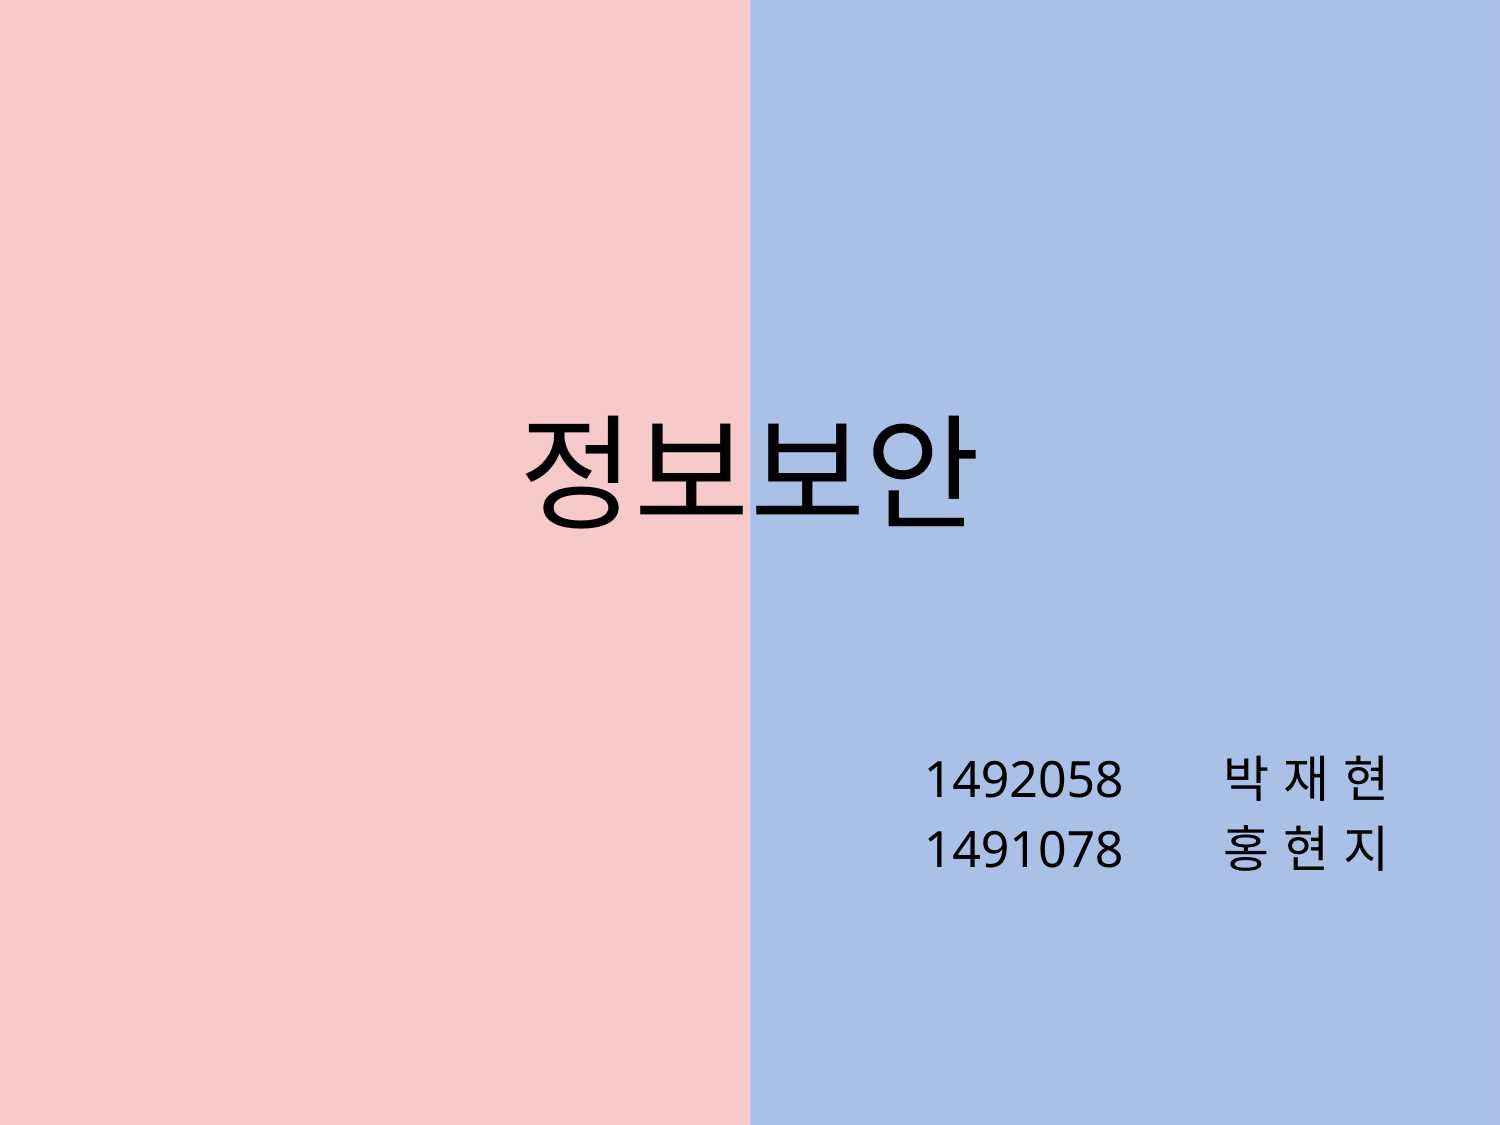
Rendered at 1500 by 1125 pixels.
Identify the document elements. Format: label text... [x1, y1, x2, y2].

picture [0, 0, 1500, 1125]
subtitle 1492058 박 재 현 1491078 홍 현 지 [879, 739, 1405, 917]
title 정보보안 [112, 349, 1388, 591]
